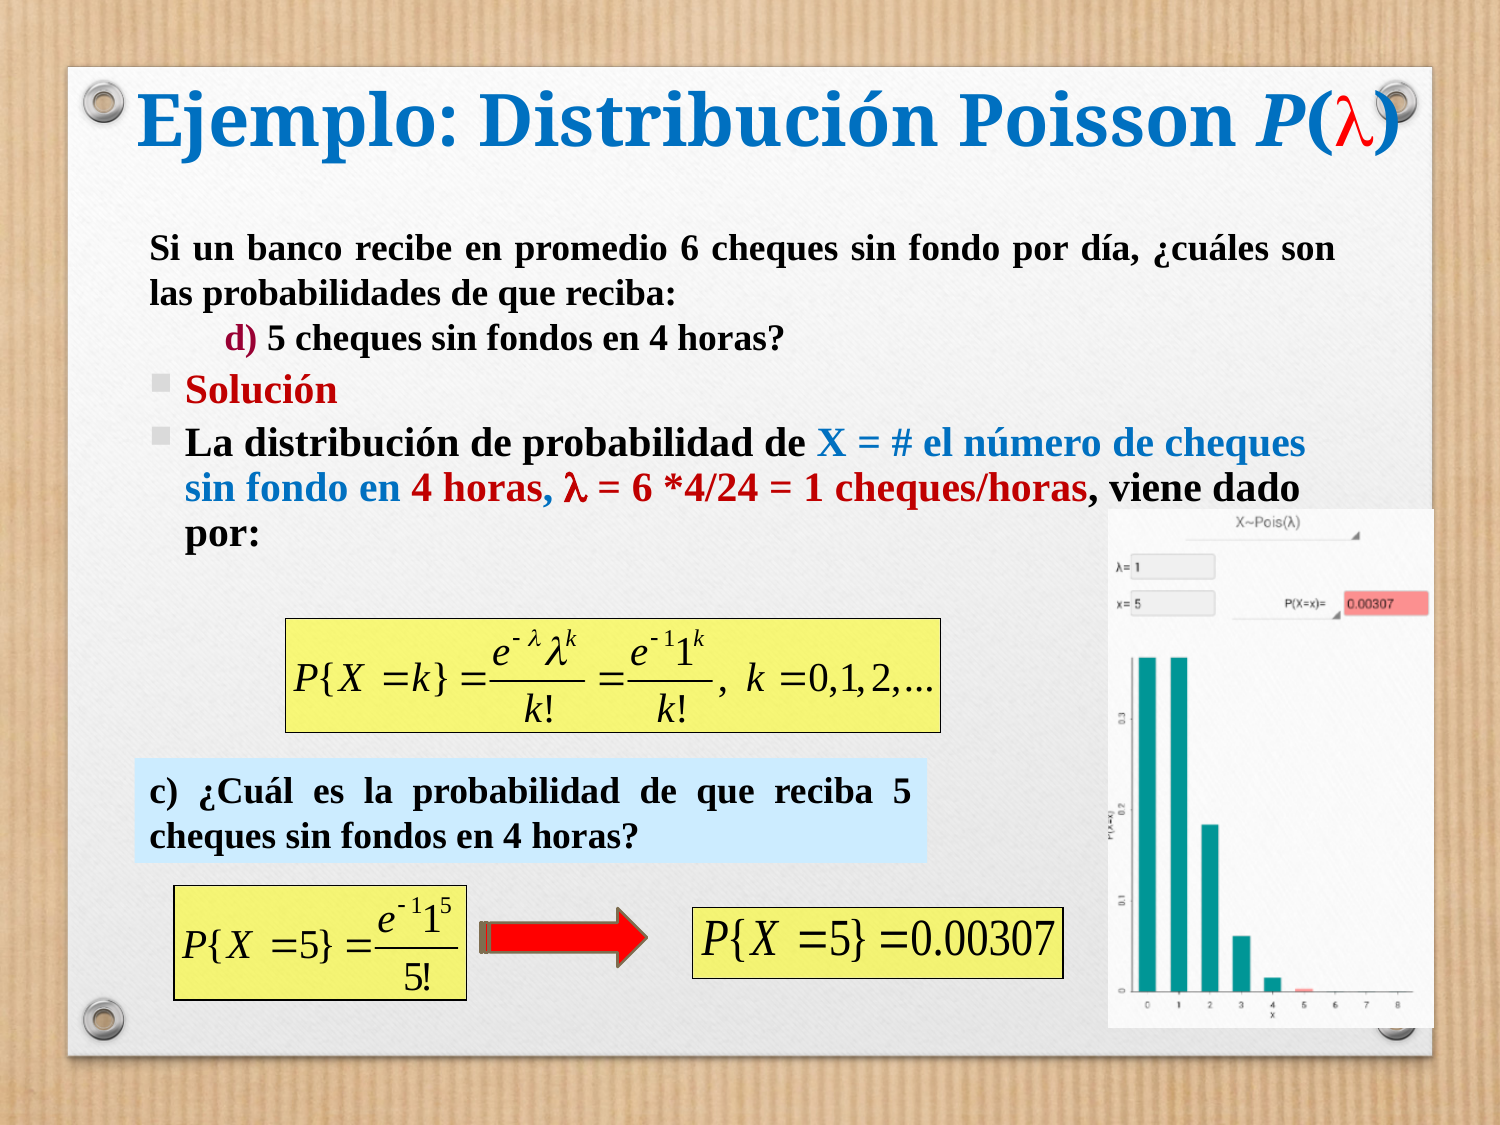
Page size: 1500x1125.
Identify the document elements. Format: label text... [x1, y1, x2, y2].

title Ejemplo: Distribución Poisson P() [113, 24, 1426, 212]
text_box c) ¿Cuál es la probabilidad de que reciba 5 cheques sin fondos en 4 horas? [134, 758, 928, 863]
text_box [479, 906, 648, 969]
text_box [174, 886, 466, 1000]
text_box Si un banco recibe en promedio 6 cheques sin fondo por día, ¿cuáles son las probabilidades de que reciba: d) 5 cheques sin fondos en 4 horas? [134, 215, 1352, 359]
picture [0, 0, 1500, 1125]
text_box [693, 907, 1063, 978]
text_box Solución La distribución de probabilidad de X = # el número de cheques sin fondo en 4 horas,  = 6 *4/24 = 1 cheques/horas, viene dado por: [134, 359, 1352, 563]
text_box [285, 618, 940, 733]
